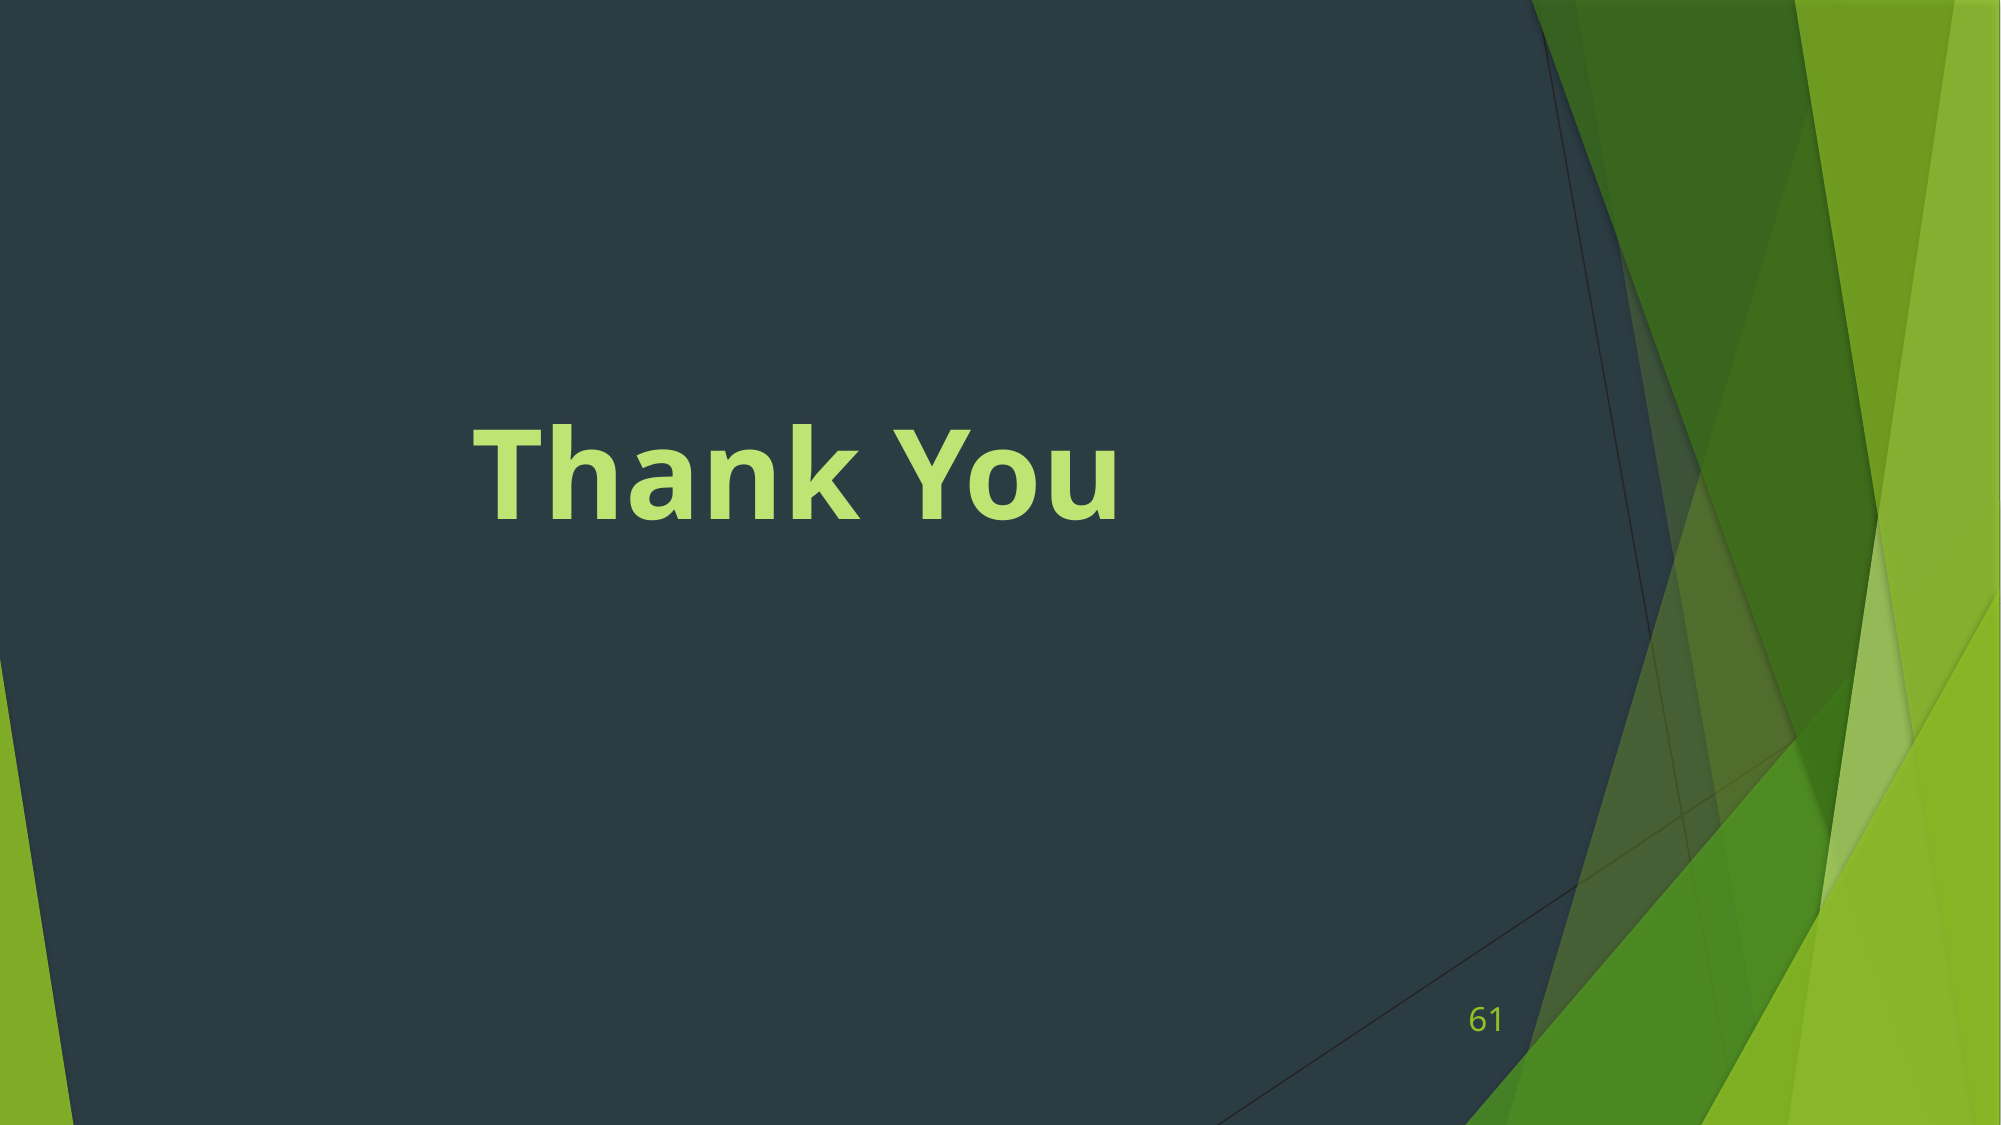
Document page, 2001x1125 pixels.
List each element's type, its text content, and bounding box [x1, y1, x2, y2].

text_box Thank You [456, 387, 1626, 643]
slide_number 61 [1409, 991, 1522, 1051]
